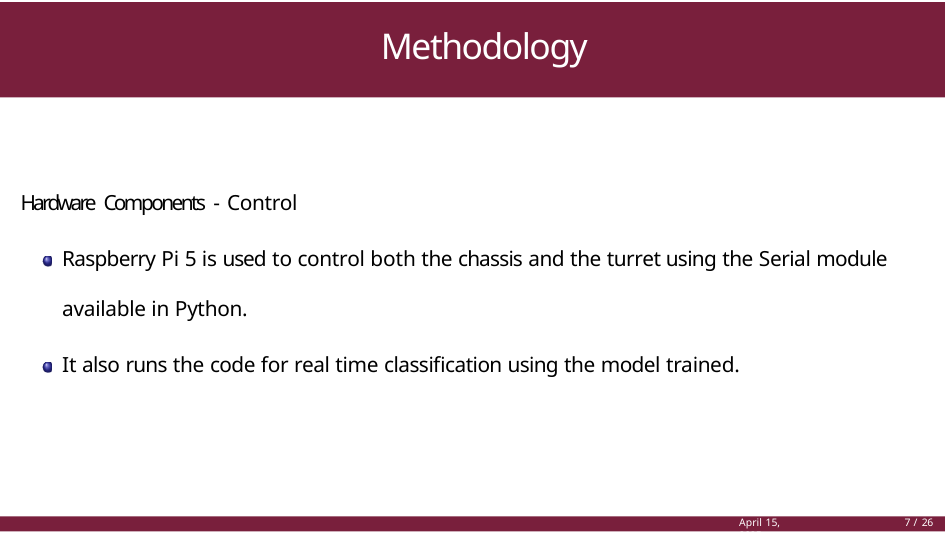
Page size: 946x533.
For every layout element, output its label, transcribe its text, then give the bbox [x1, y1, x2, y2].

footer April 15, 2025 [737, 512, 807, 533]
text_box Hardware Components - Control Raspberry Pi 5 is used to control both the chassis and the turret using the Serial module available in Python. It also runs the code for real time classification using the model trained. [18, 187, 918, 377]
text_box [0, 516, 737, 532]
text_box [938, 516, 945, 532]
picture [41, 256, 53, 267]
picture [41, 362, 53, 373]
text_box [807, 516, 898, 532]
slide_number 7 / 26 [898, 512, 938, 533]
title Methodology [323, 21, 623, 113]
